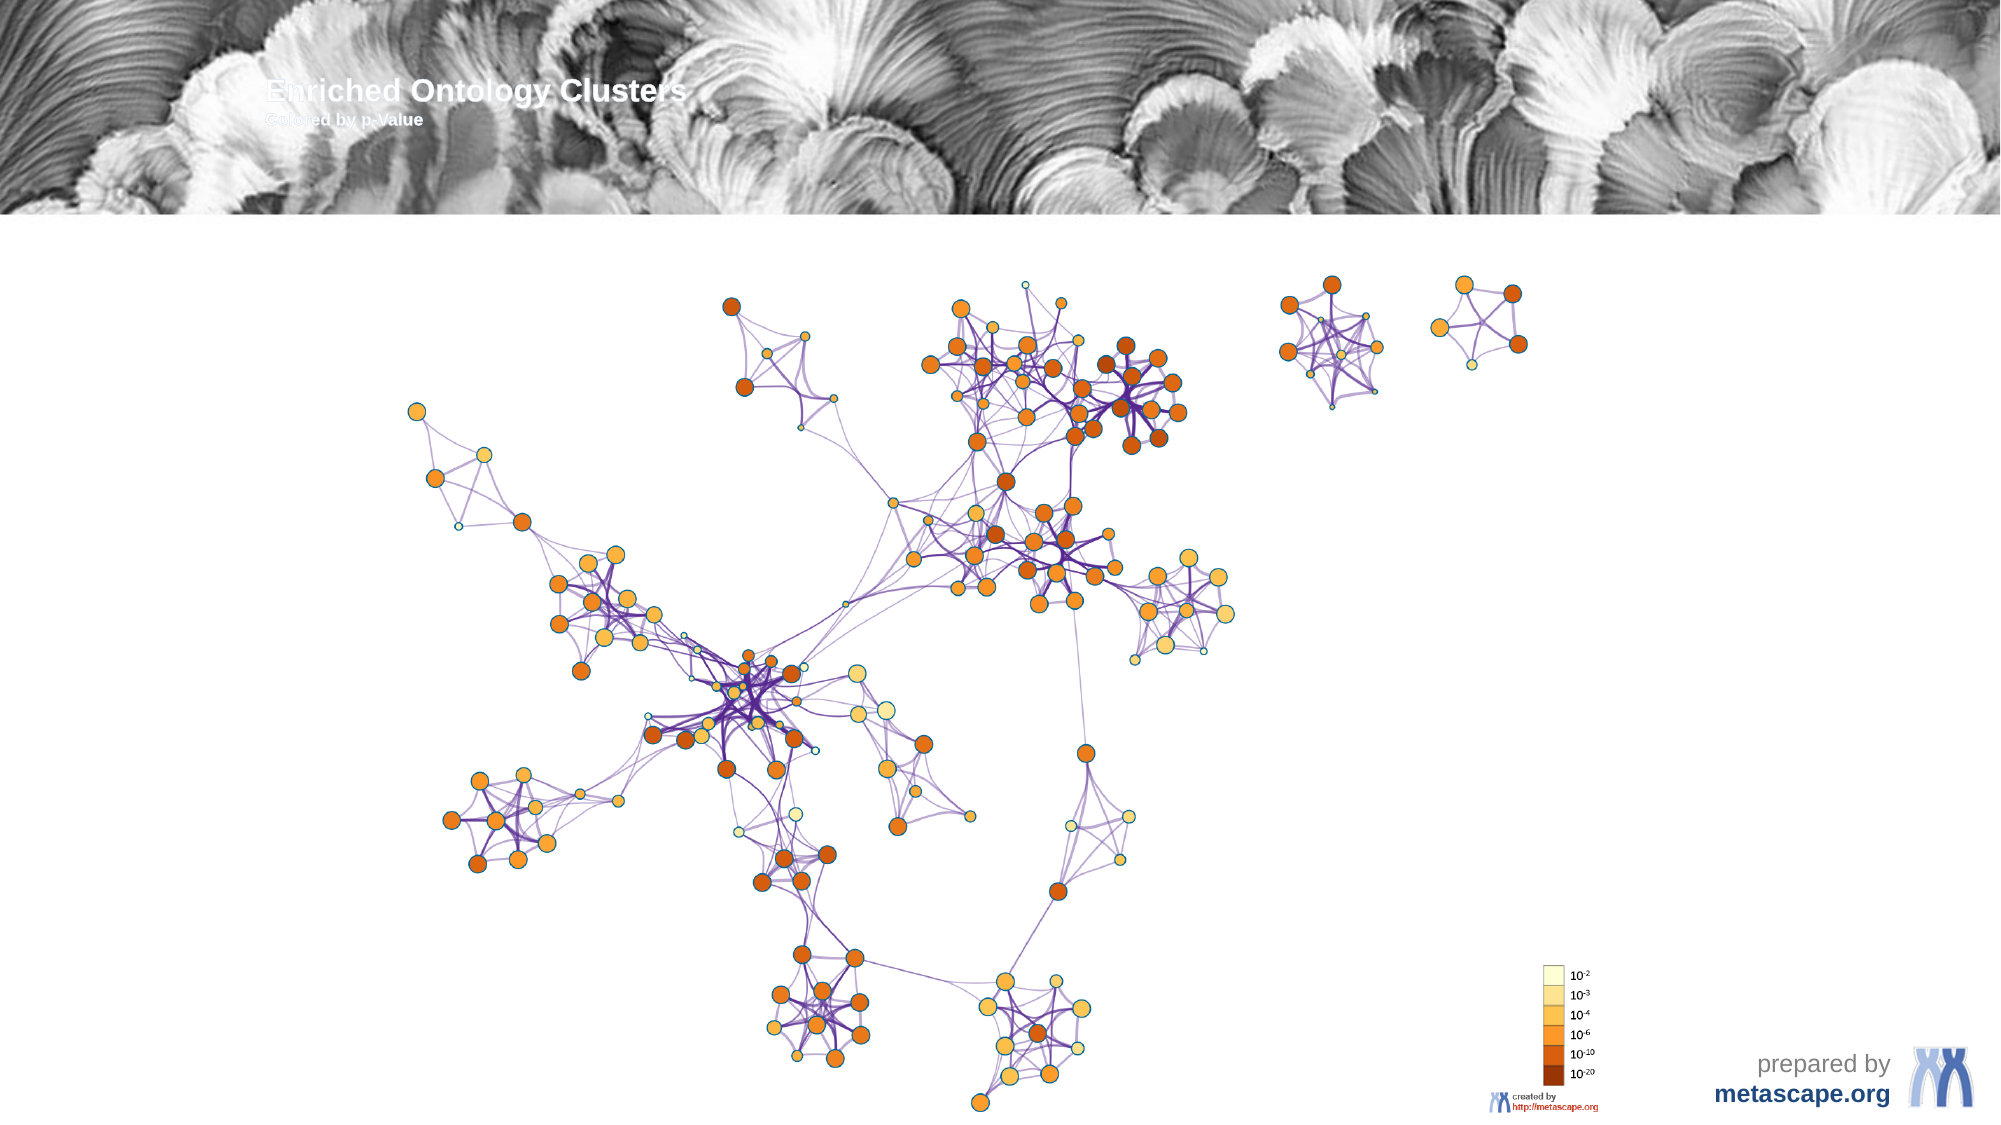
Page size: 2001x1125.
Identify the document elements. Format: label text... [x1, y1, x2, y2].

picture [0, 0, 2001, 1125]
title Enriched Ontology Clusters Colored by p-Value [249, 61, 1600, 137]
